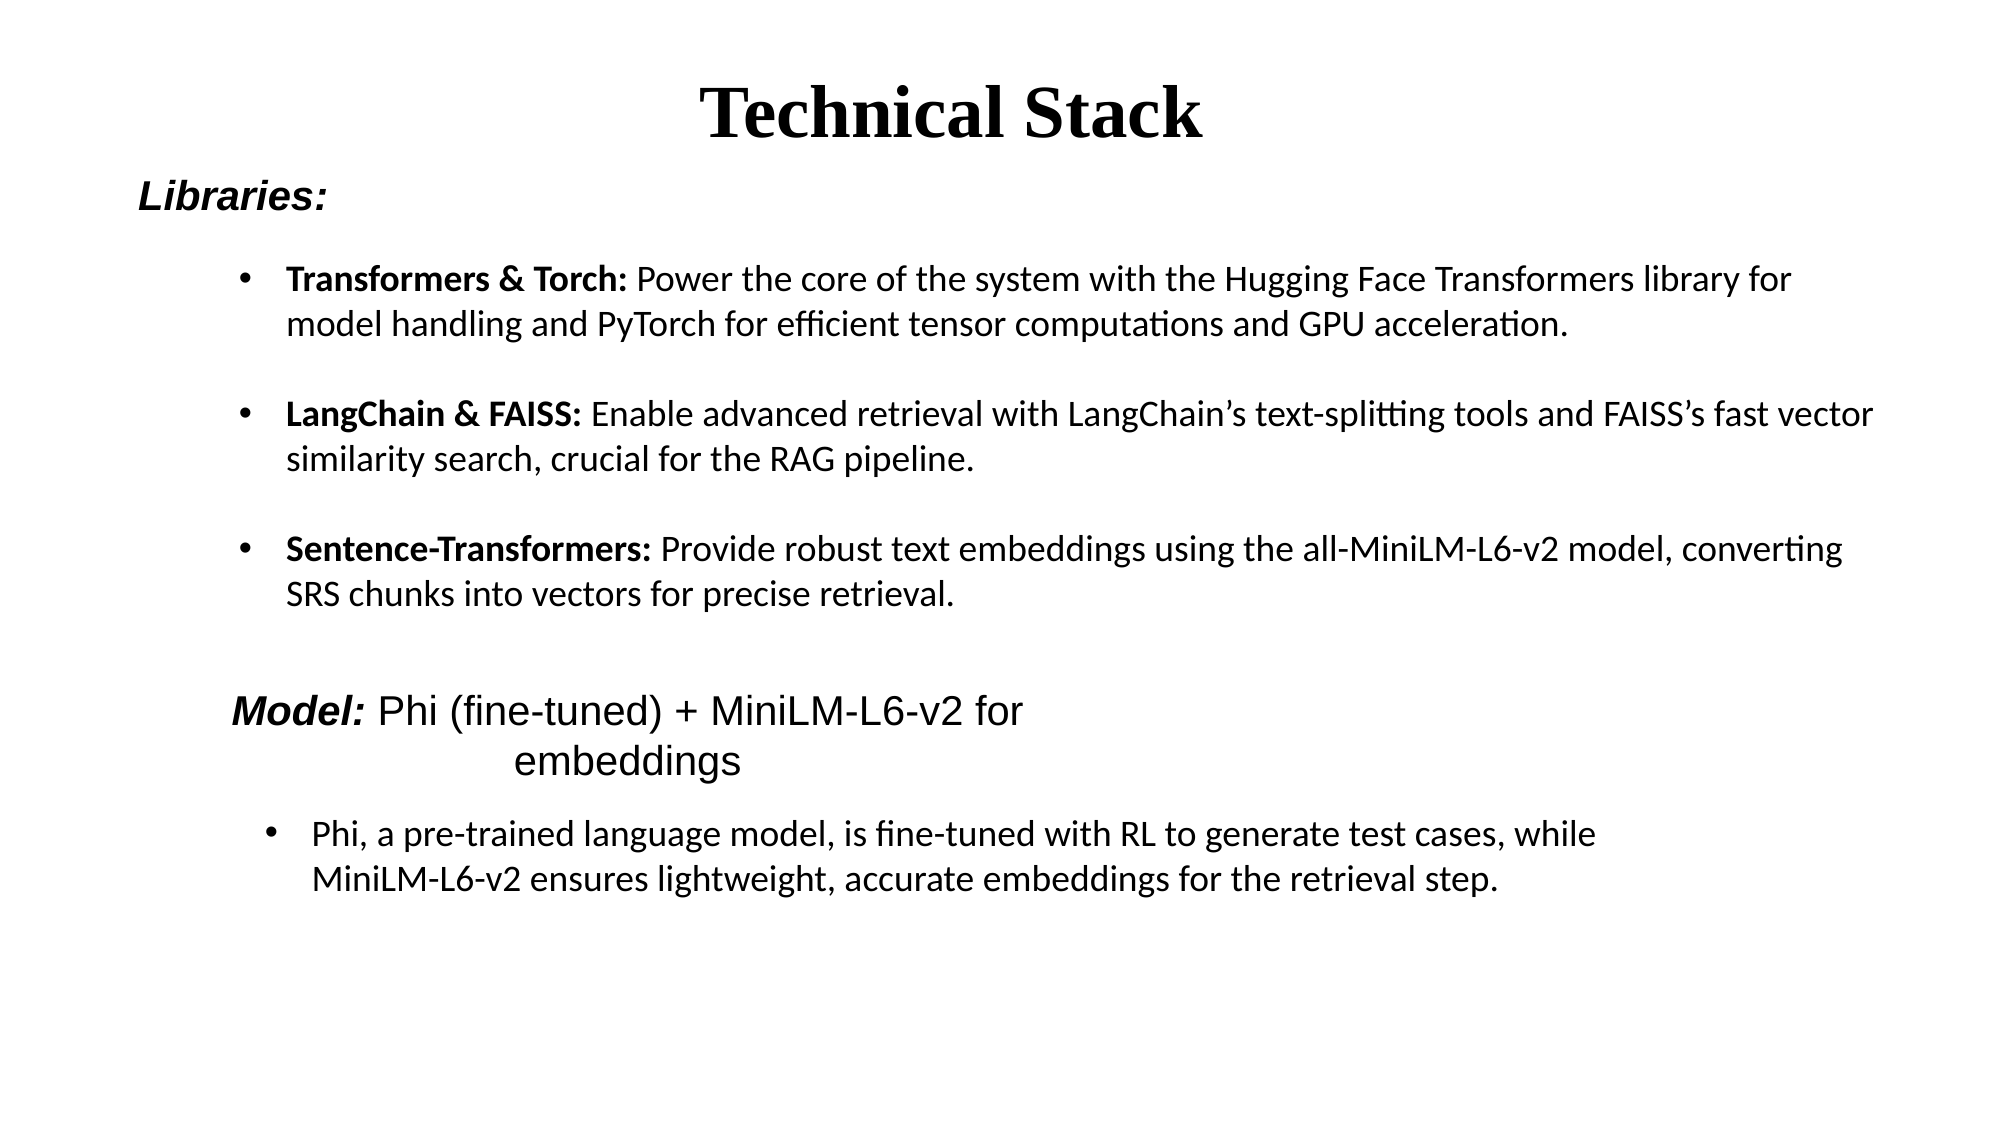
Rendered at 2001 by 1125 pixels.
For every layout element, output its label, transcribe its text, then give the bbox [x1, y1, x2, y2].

text_box Libraries: [83, 161, 383, 226]
text_box Technical Stack [685, 55, 1315, 160]
text_box Model: Phi (fine-tuned) + MiniLM-L6-v2 for embeddings [98, 676, 1158, 767]
text_box Phi, a pre-trained language model, is fine-tuned with RL to generate test cases, while MiniLM-L6-v2 ensures lightweight, accurate embeddings for the retrieval step. [249, 801, 1707, 957]
text_box Transformers & Torch: Power the core of the system with the Hugging Face Transformers library for model handling and PyTorch for efficient tensor computations and GPU acceleration. LangChain & FAISS: Enable advanced retrieval with LangChain’s text-splitting tools and FAISS’s fast vector similarity search, crucial for the RAG pipeline. Sentence-Transformers: Provide robust text embeddings using the all-MiniLM-L6-v2 model, converting SRS chunks into vectors for precise retrieval. [224, 247, 1900, 632]
